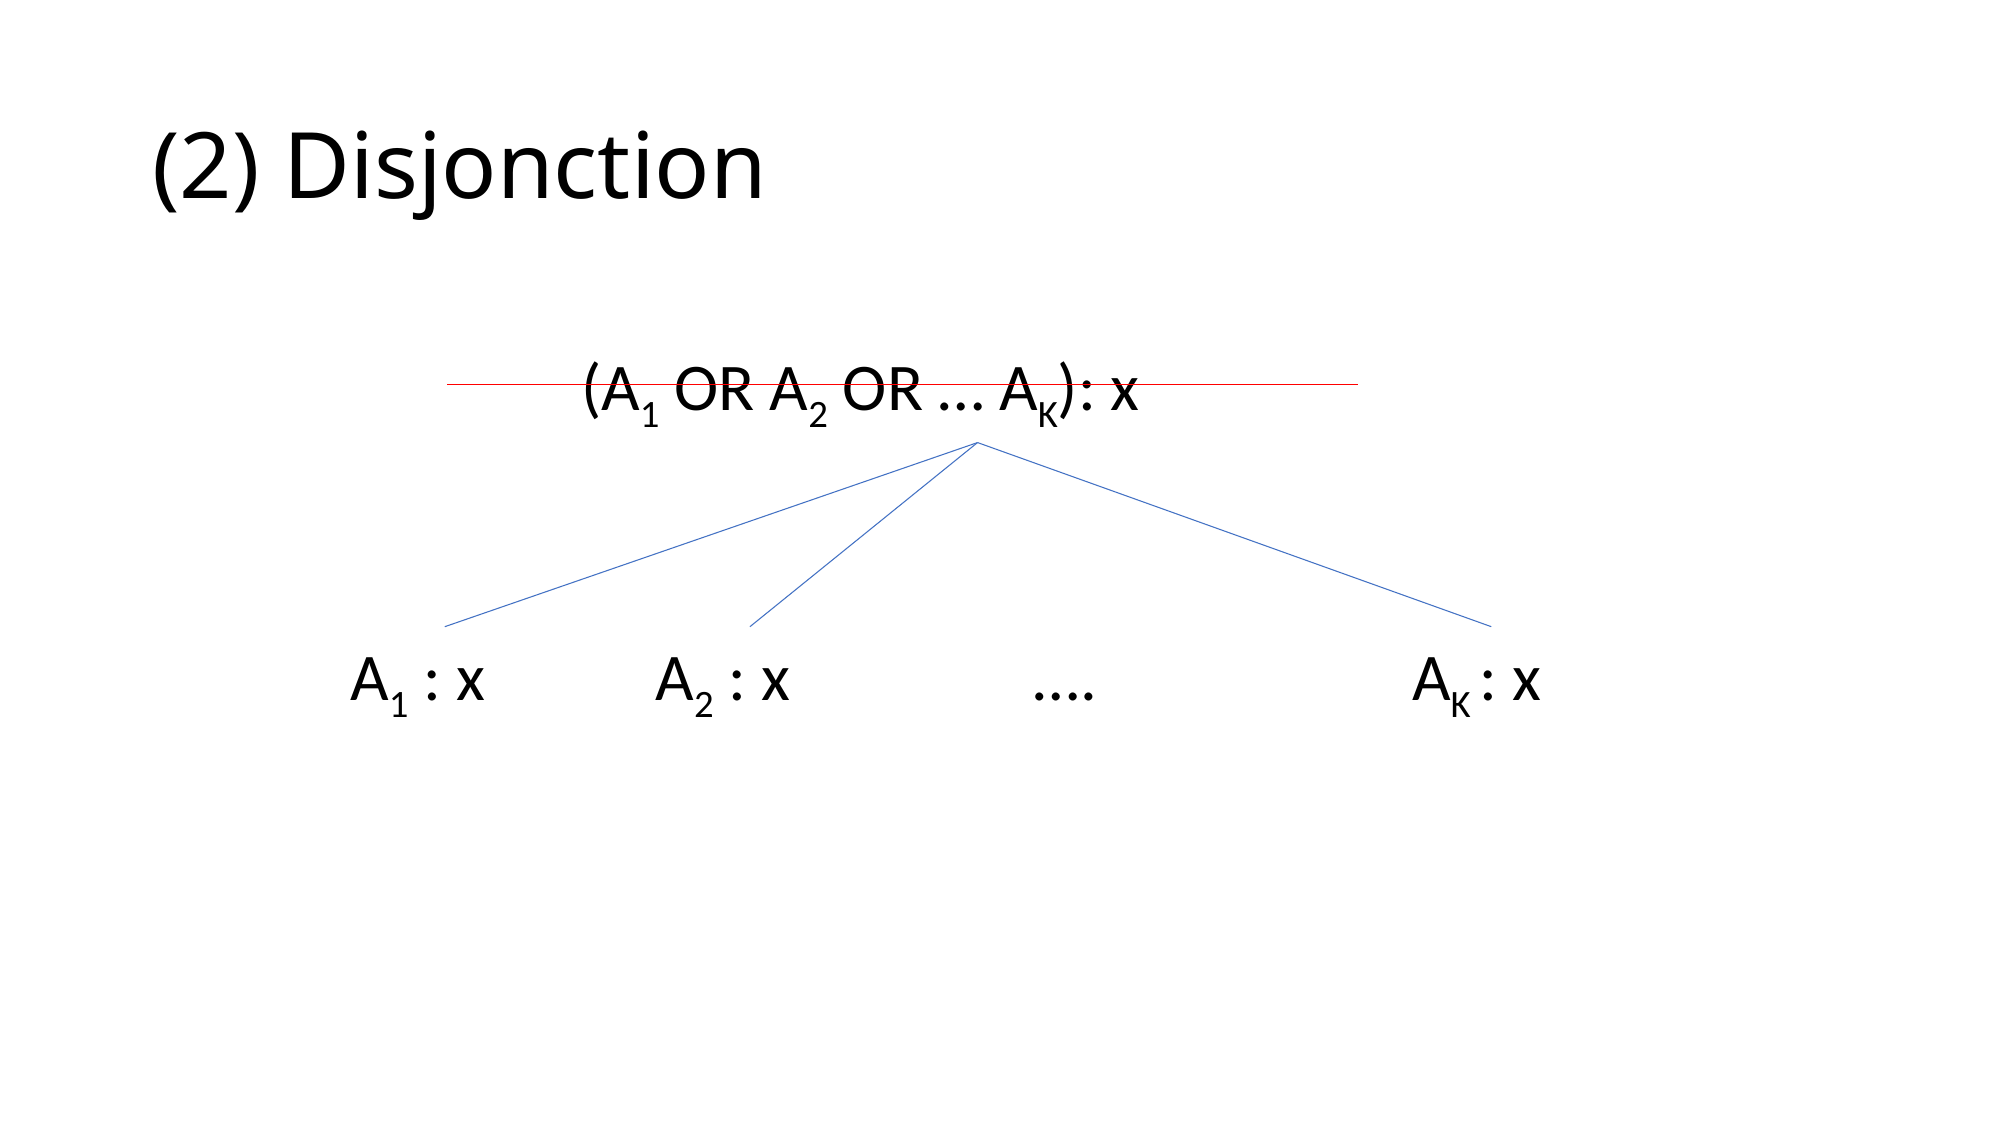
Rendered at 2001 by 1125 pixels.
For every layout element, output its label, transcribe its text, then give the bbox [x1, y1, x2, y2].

text_box (A1 OR A2 OR … AK): x [566, 336, 1389, 432]
text_box A1 : x [335, 626, 554, 733]
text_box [977, 432, 1492, 627]
text_box AK : x [1382, 626, 1601, 733]
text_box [444, 432, 977, 627]
text_box A2 : x [640, 627, 859, 733]
text_box …. [1019, 627, 1238, 722]
title (2) Disjonction [137, 59, 1863, 278]
